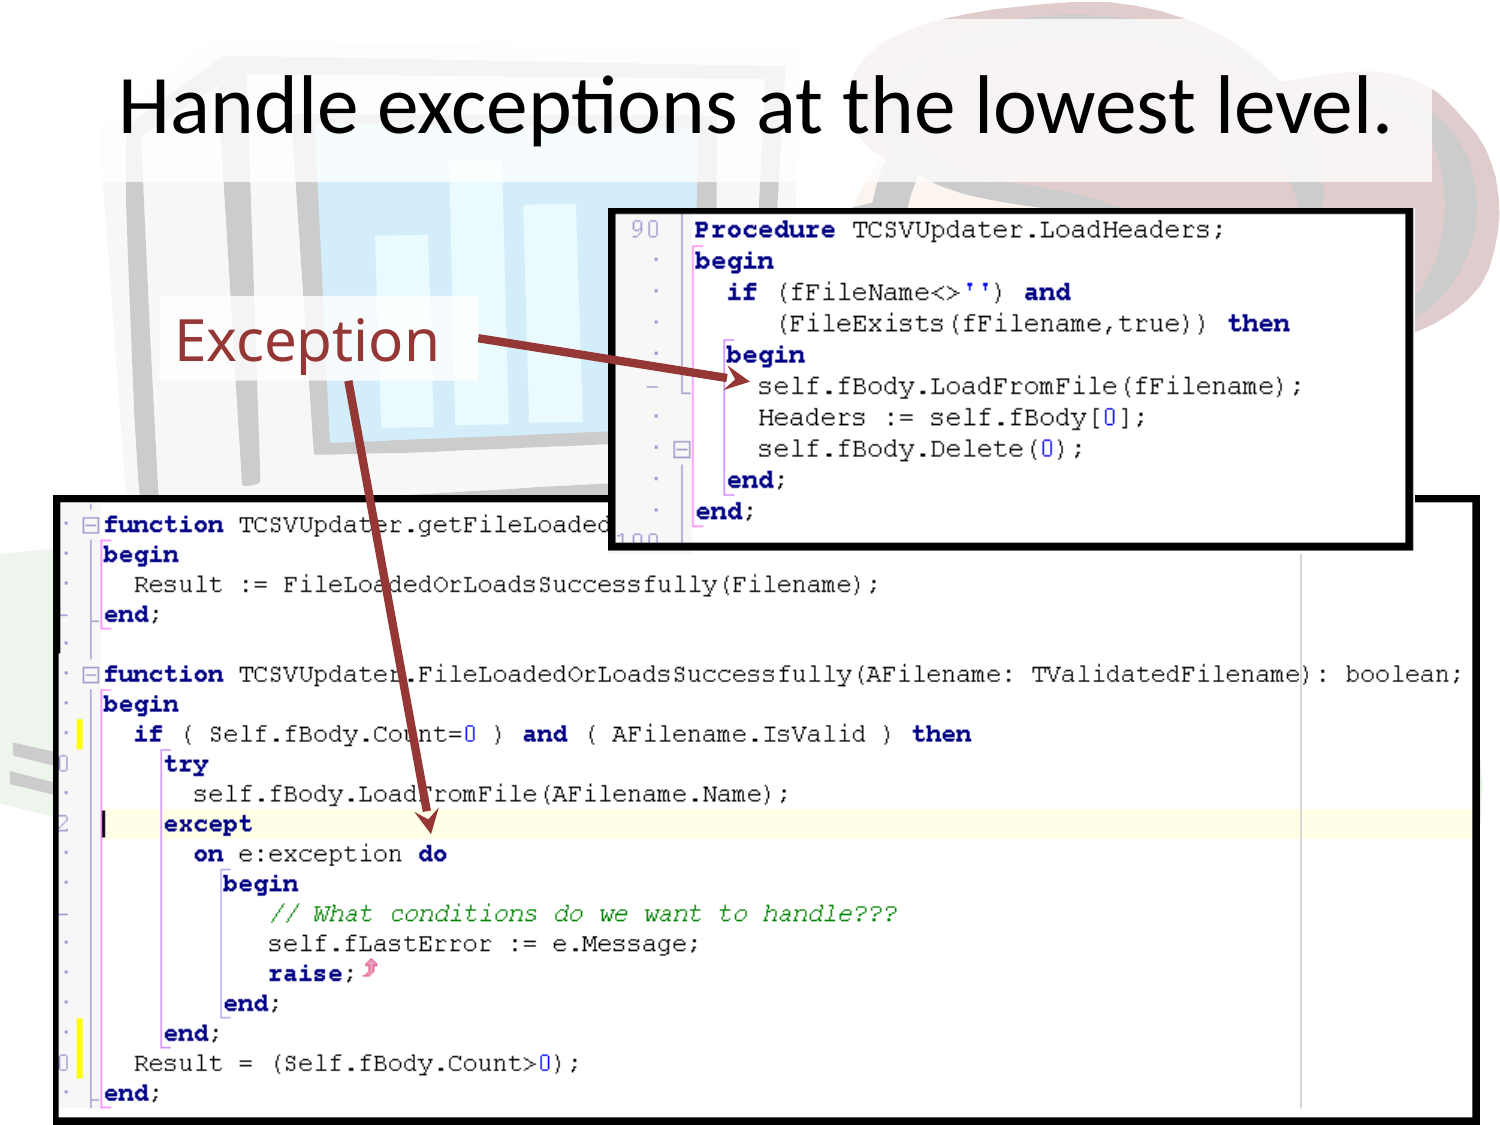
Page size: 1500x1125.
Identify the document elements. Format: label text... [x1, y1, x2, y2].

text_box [348, 380, 432, 835]
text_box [478, 338, 751, 382]
text_box Exception [159, 295, 479, 381]
picture [53, 207, 1480, 1125]
title Handle exceptions at the lowest level. [81, 19, 1432, 183]
